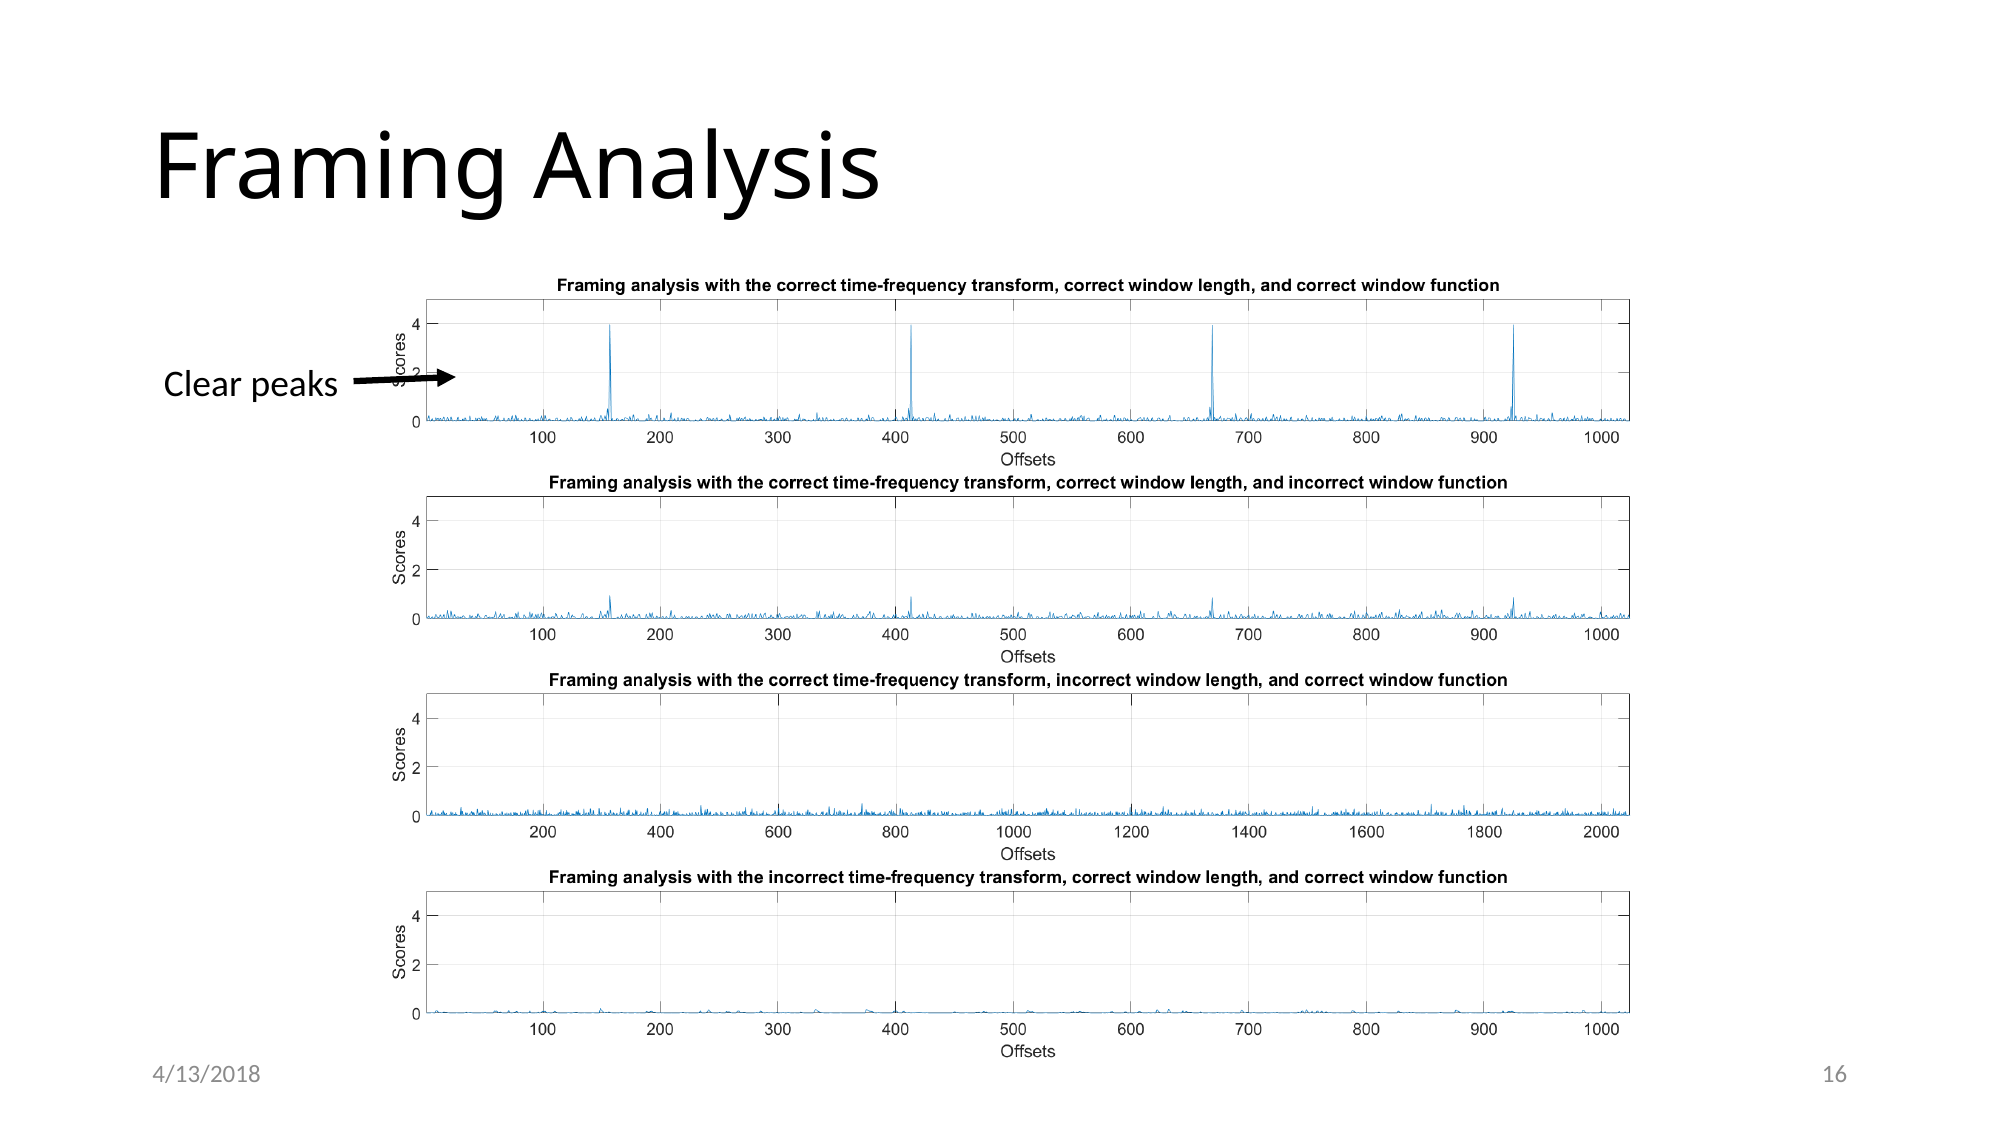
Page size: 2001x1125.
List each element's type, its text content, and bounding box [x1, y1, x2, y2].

title Framing Analysis [137, 59, 1863, 278]
slide_number 16 [1777, 1042, 1863, 1103]
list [224, 224, 1777, 1125]
text_box Clear peaks [149, 351, 224, 411]
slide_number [137, 1042, 224, 1103]
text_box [354, 376, 456, 382]
